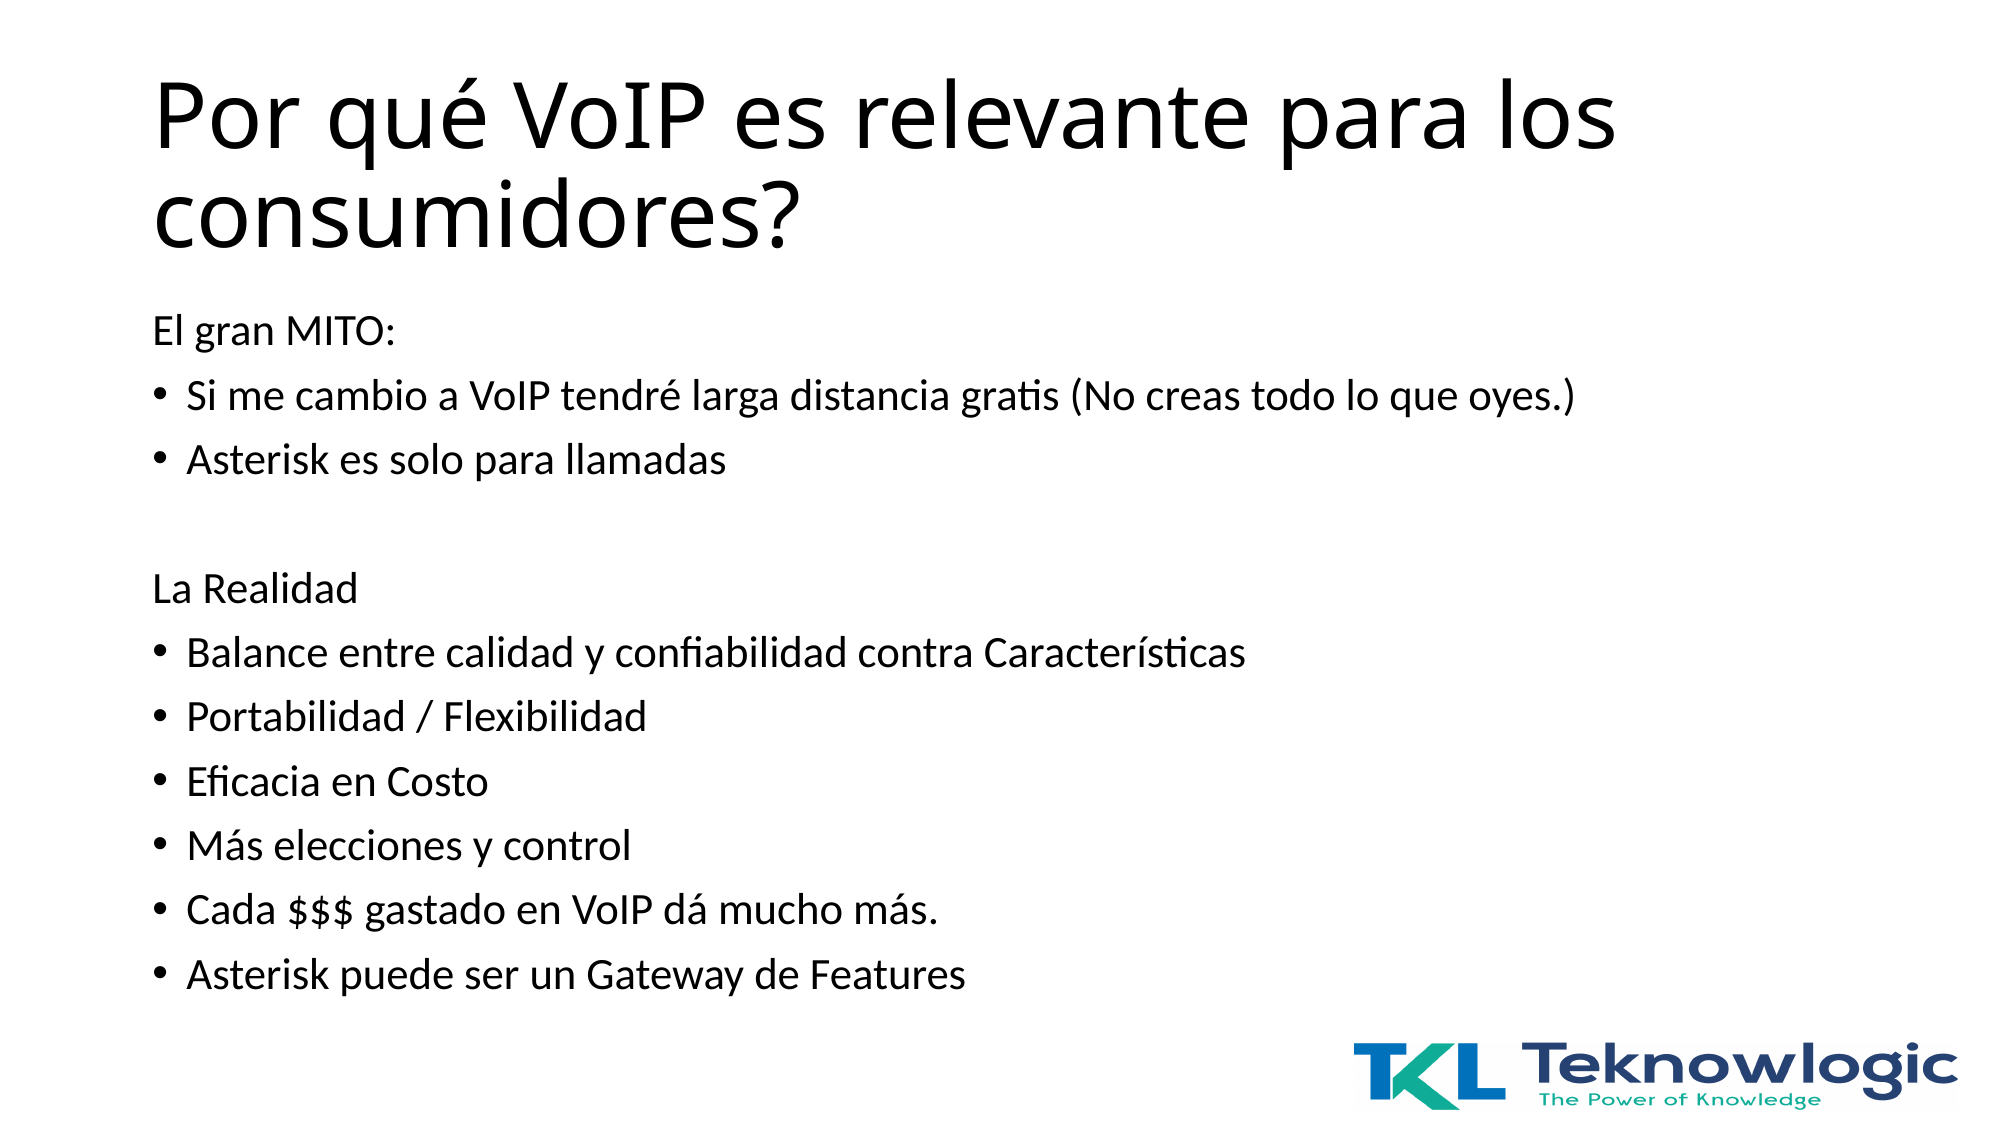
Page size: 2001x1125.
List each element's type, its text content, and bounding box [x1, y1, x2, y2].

list El gran MITO: Si me cambio a VoIP tendré larga distancia gratis (No creas todo lo que oyes.) Asterisk es solo para llamadas La Realidad Balance entre calidad y confiabilidad contra Características Portabilidad / Flexibilidad Eficacia en Costo Más elecciones y control Cada $$$ gastado en VoIP dá mucho más. Asterisk puede ser un Gateway de Features [137, 299, 1863, 1014]
title Por qué VoIP es relevante para los consumidores? [137, 59, 1863, 278]
picture [1354, 1042, 1958, 1110]
